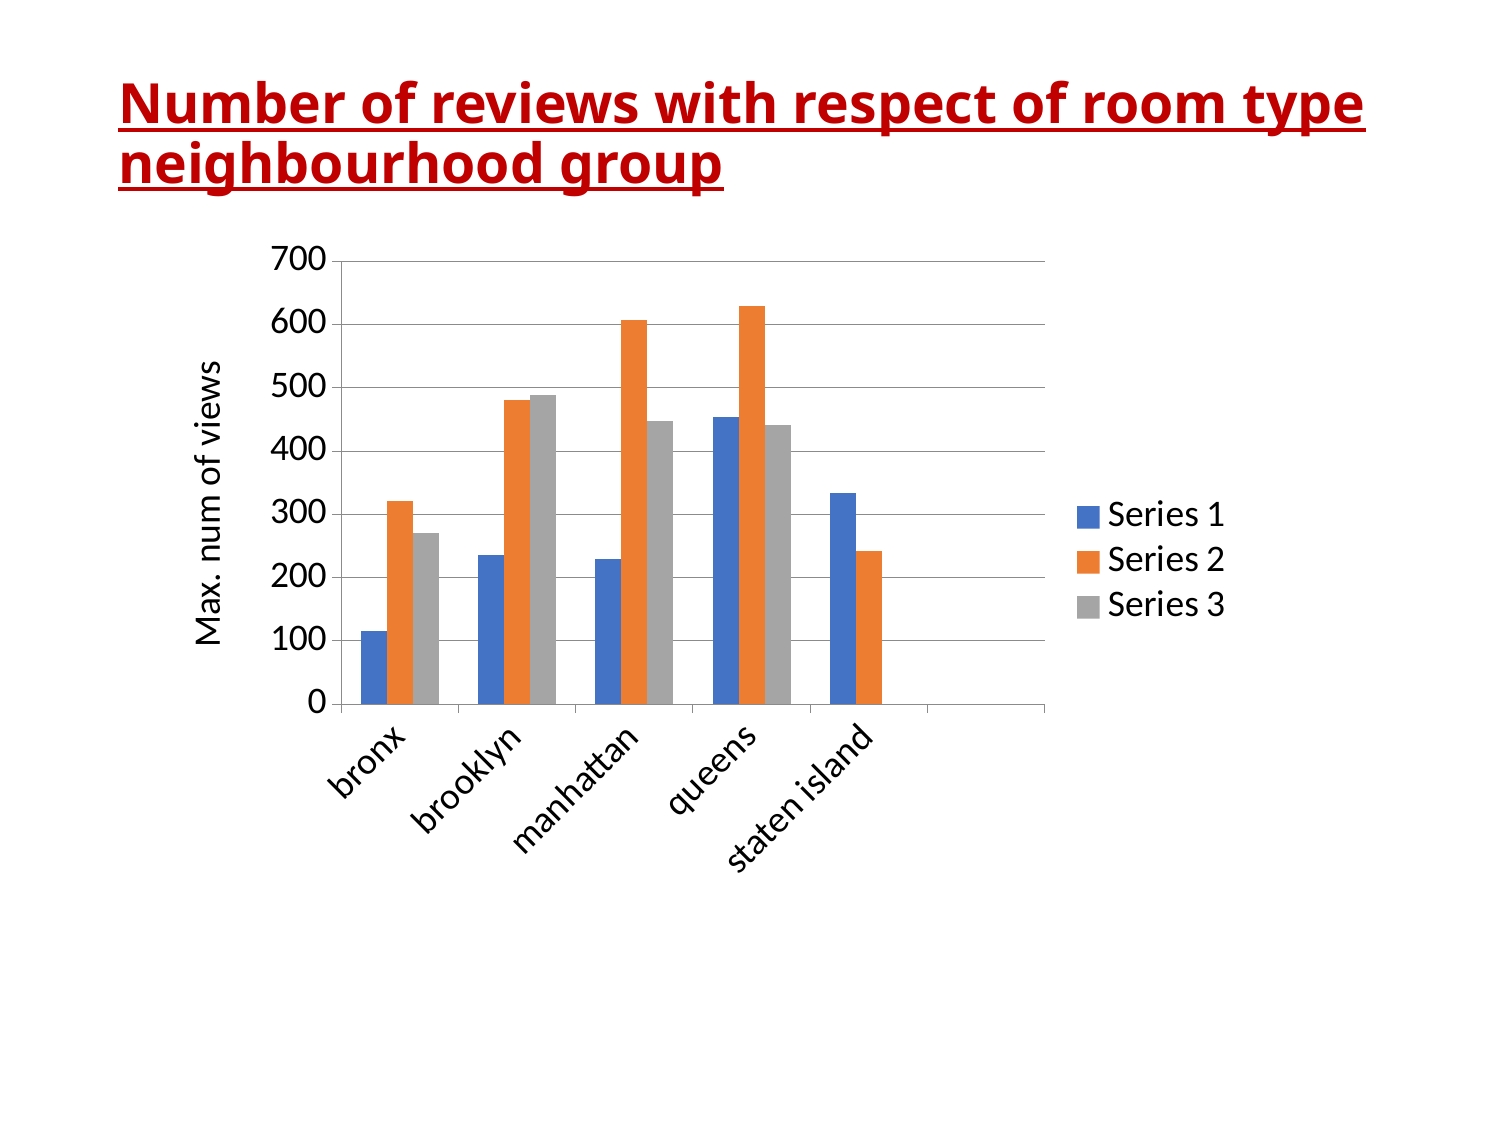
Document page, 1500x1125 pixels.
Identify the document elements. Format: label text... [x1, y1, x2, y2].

chart [249, 229, 1250, 896]
text_box Max. num of views [174, 250, 235, 663]
title Number of reviews with respect of room type neighbourhood group [103, 59, 1397, 278]
